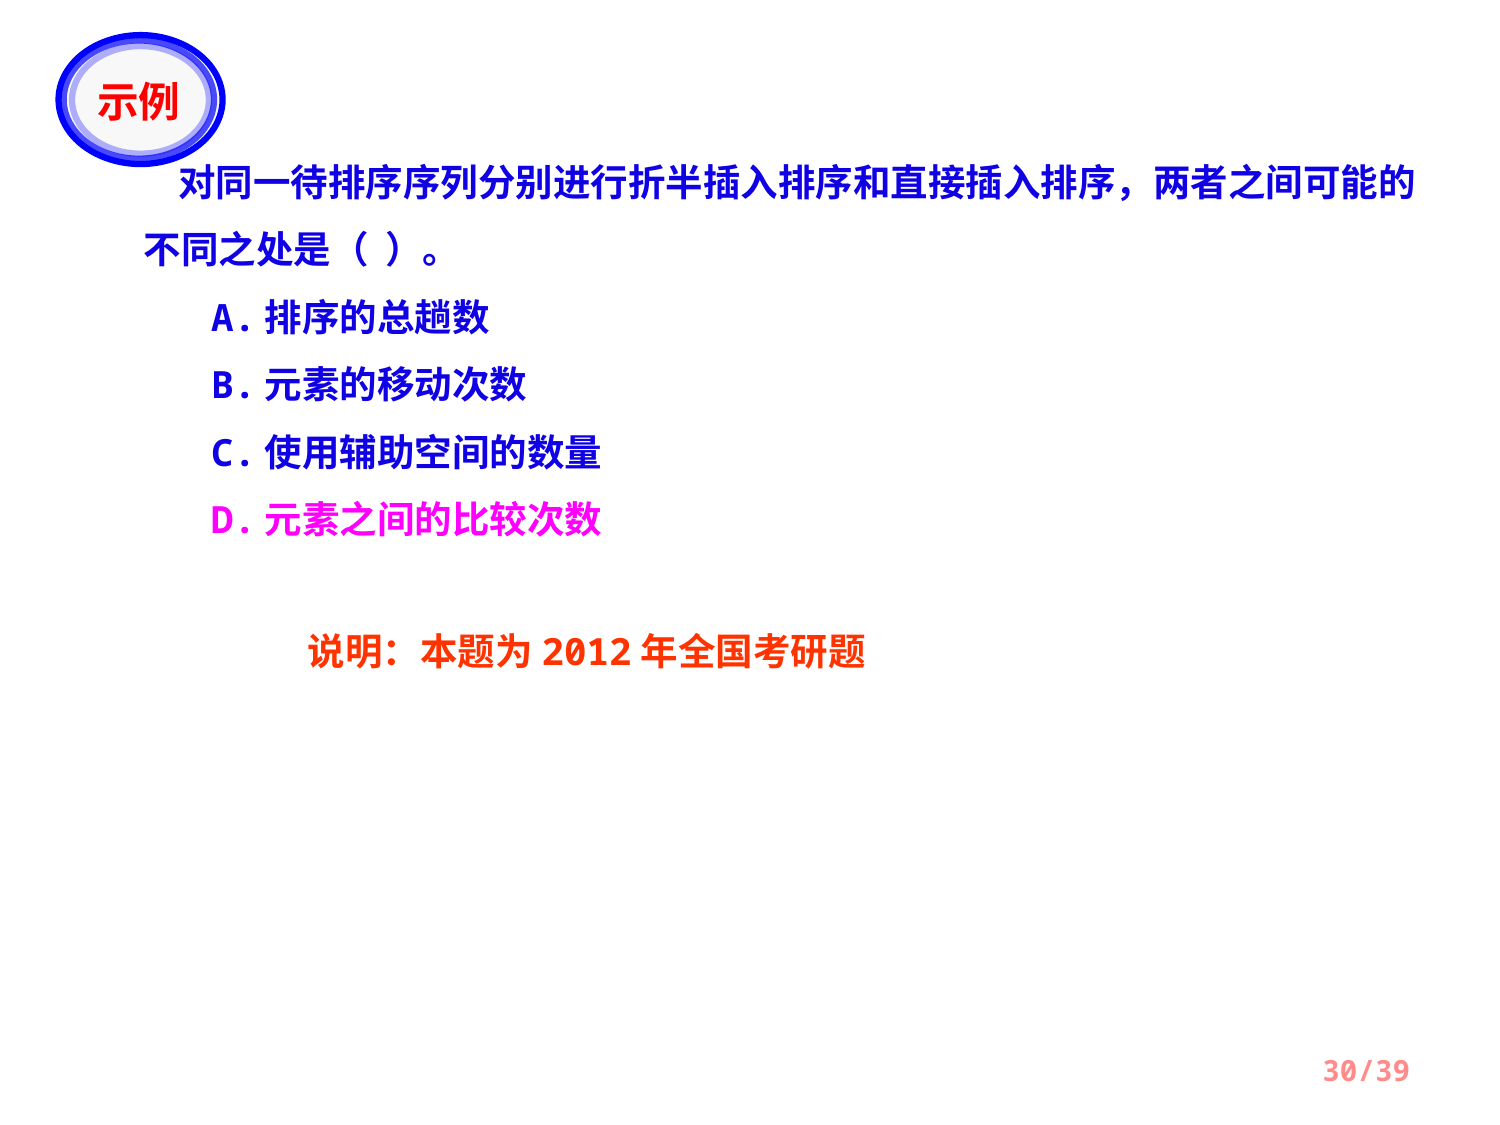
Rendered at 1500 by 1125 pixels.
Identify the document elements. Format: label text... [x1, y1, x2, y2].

text_box 说明：本题为2012年全国考研题 [292, 621, 938, 681]
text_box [58, 34, 223, 165]
slide_number 30/39 [1074, 1042, 1425, 1103]
text_box 对同一待排序序列分别进行折半插入排序和直接插入排序，两者之间可能的不同之处是（ ）。 A.排序的总趟数 B.元素的移动次数 C.使用辅助空间的数量 D.元素之间的比较次数 [128, 128, 1454, 549]
